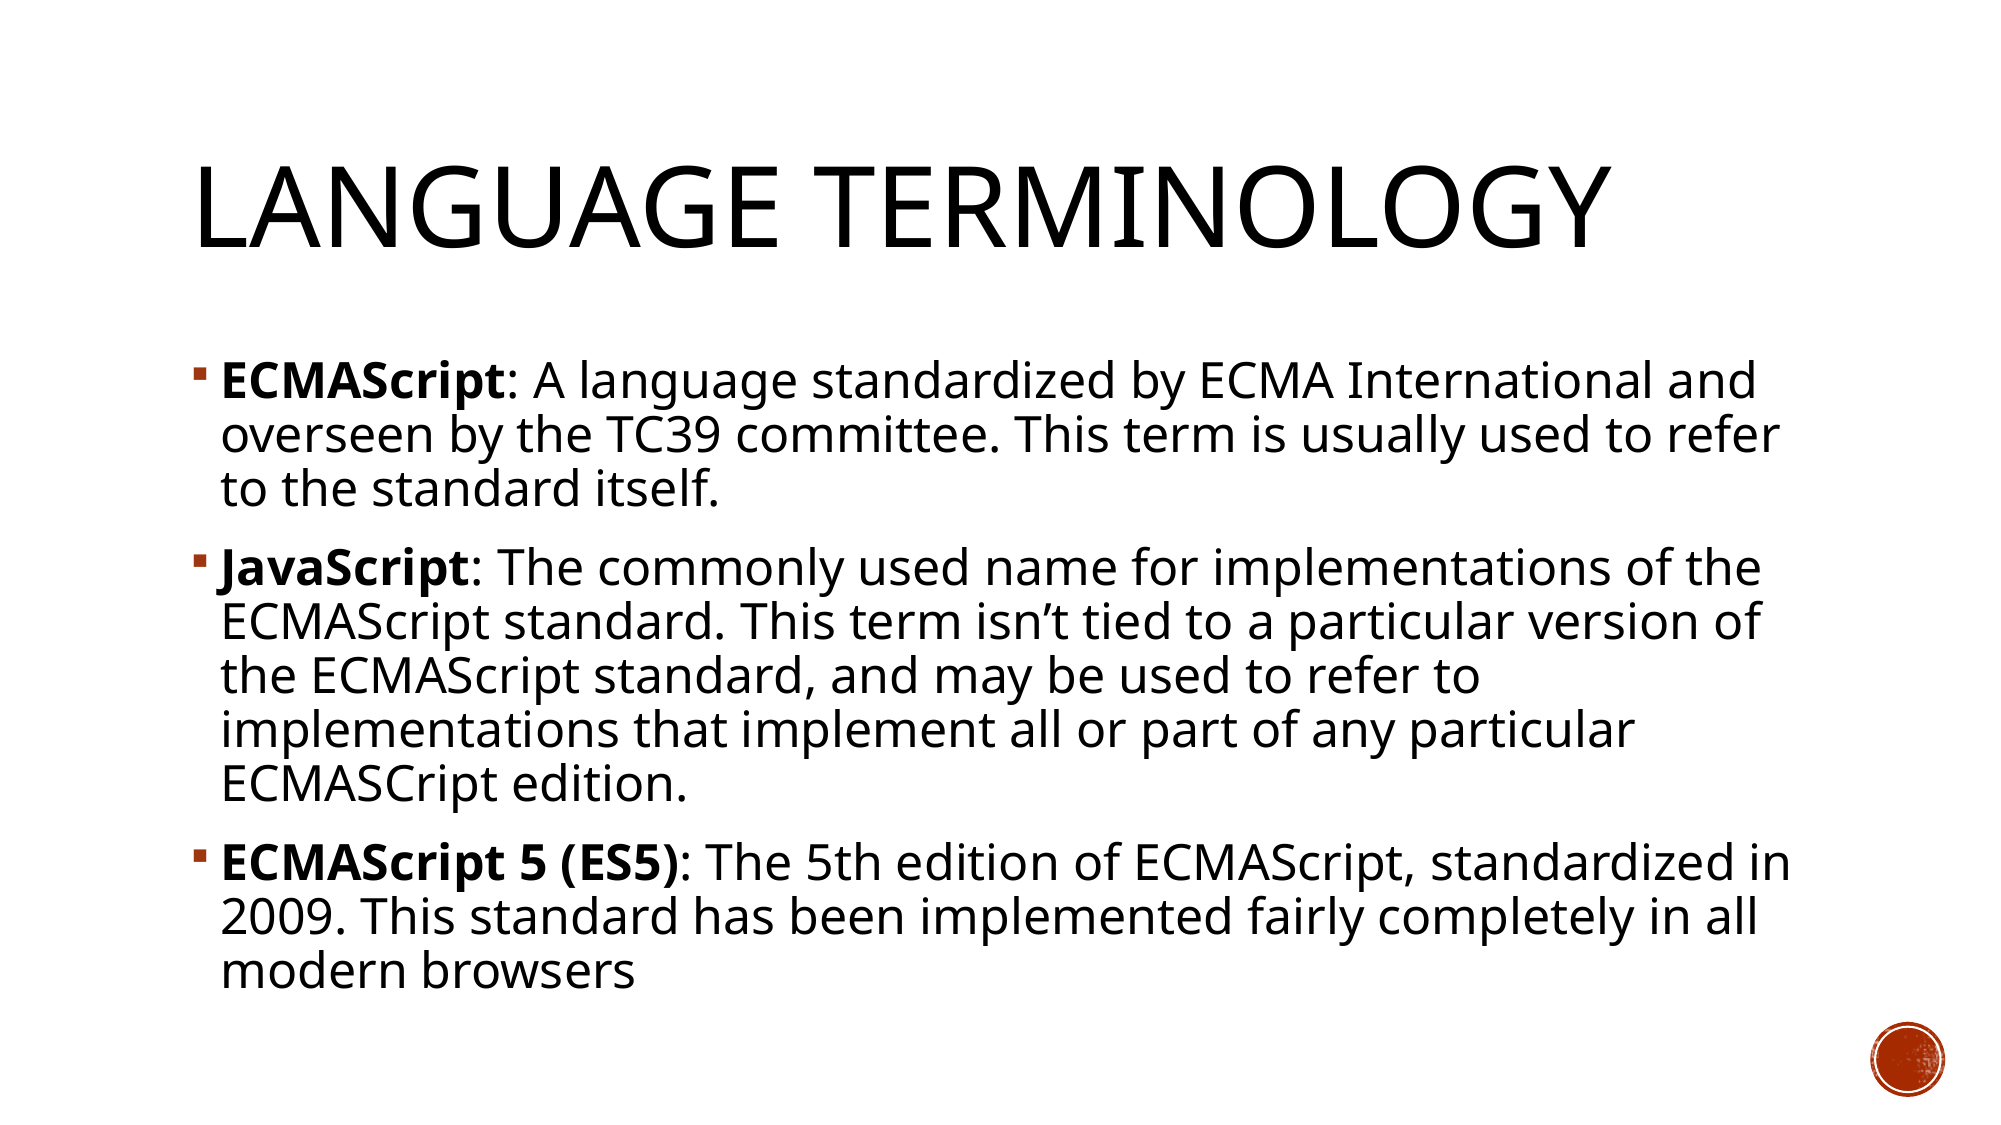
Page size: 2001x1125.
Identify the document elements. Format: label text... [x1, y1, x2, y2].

list ECMAScript: A language standardized by ECMA International and overseen by the TC39 committee. This term is usually used to refer to the standard itself. JavaScript: The commonly used name for implementations of the ECMAScript standard. This term isn’t tied to a particular version of the ECMAScript standard, and may be used to refer to implementations that implement all or part of any particular ECMASCript edition. ECMAScript 5 (ES5): The 5th edition of ECMAScript, standardized in 2009. This standard has been implemented fairly completely in all modern browsers [175, 348, 1826, 1013]
title Language Terminology [175, 79, 1826, 344]
